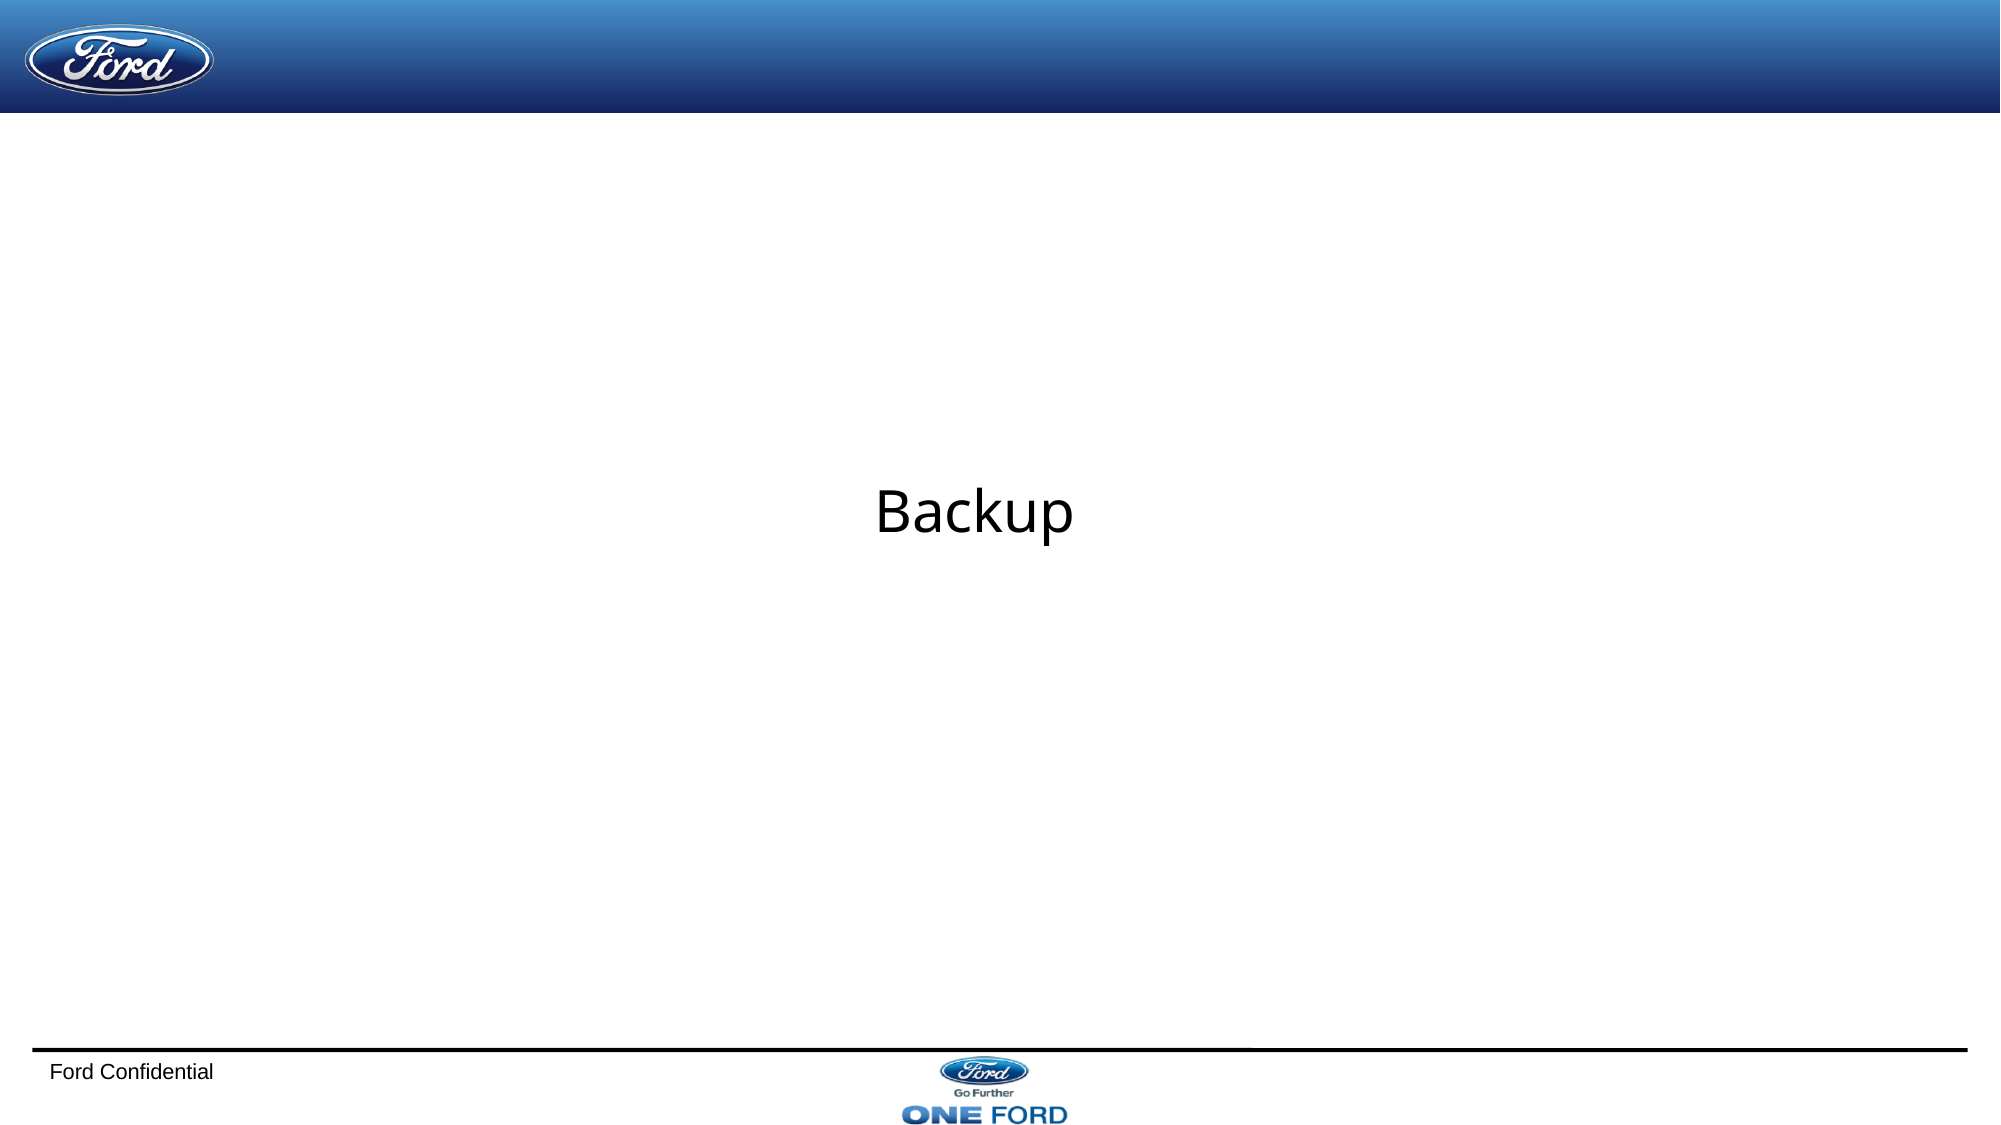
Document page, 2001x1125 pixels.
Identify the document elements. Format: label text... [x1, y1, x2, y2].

picture [880, 1056, 1088, 1125]
picture [0, 0, 238, 120]
title Backup [112, 399, 1838, 618]
